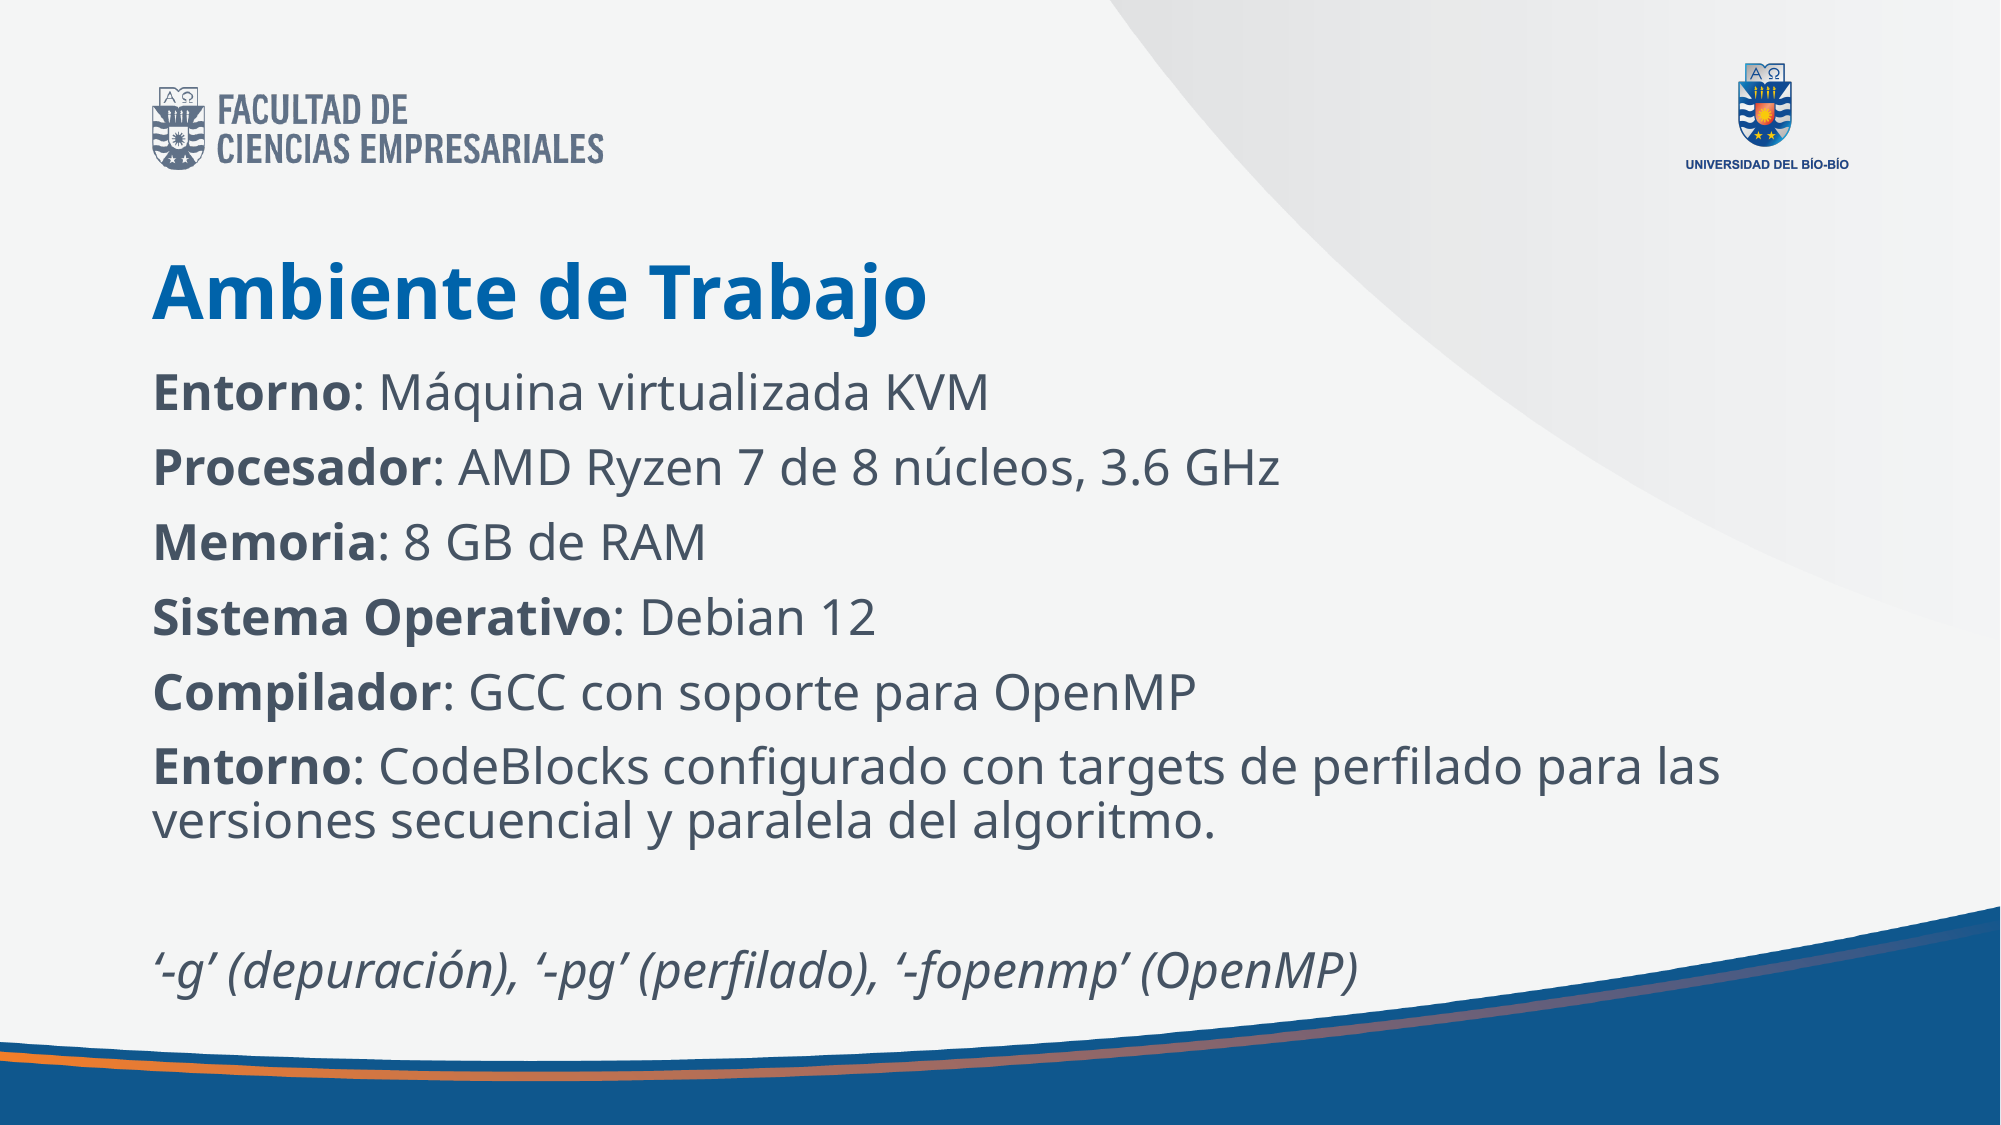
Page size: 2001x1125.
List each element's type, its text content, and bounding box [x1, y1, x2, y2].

picture [0, 0, 2001, 1125]
title Ambiente de Trabajo [137, 186, 1863, 360]
list Entorno: Máquina virtualizada KVM Procesador: AMD Ryzen 7 de 8 núcleos, 3.6 GHz Memoria: 8 GB de RAM Sistema Operativo: Debian 12 Compilador: GCC con soporte para OpenMP Entorno: CodeBlocks configurado con targets de perfilado para las versiones secuencial y paralela del algoritmo. ‘-g’ (depuración), ‘-pg’ (perfilado), ‘-fopenmp’ (OpenMP) [137, 360, 1863, 915]
